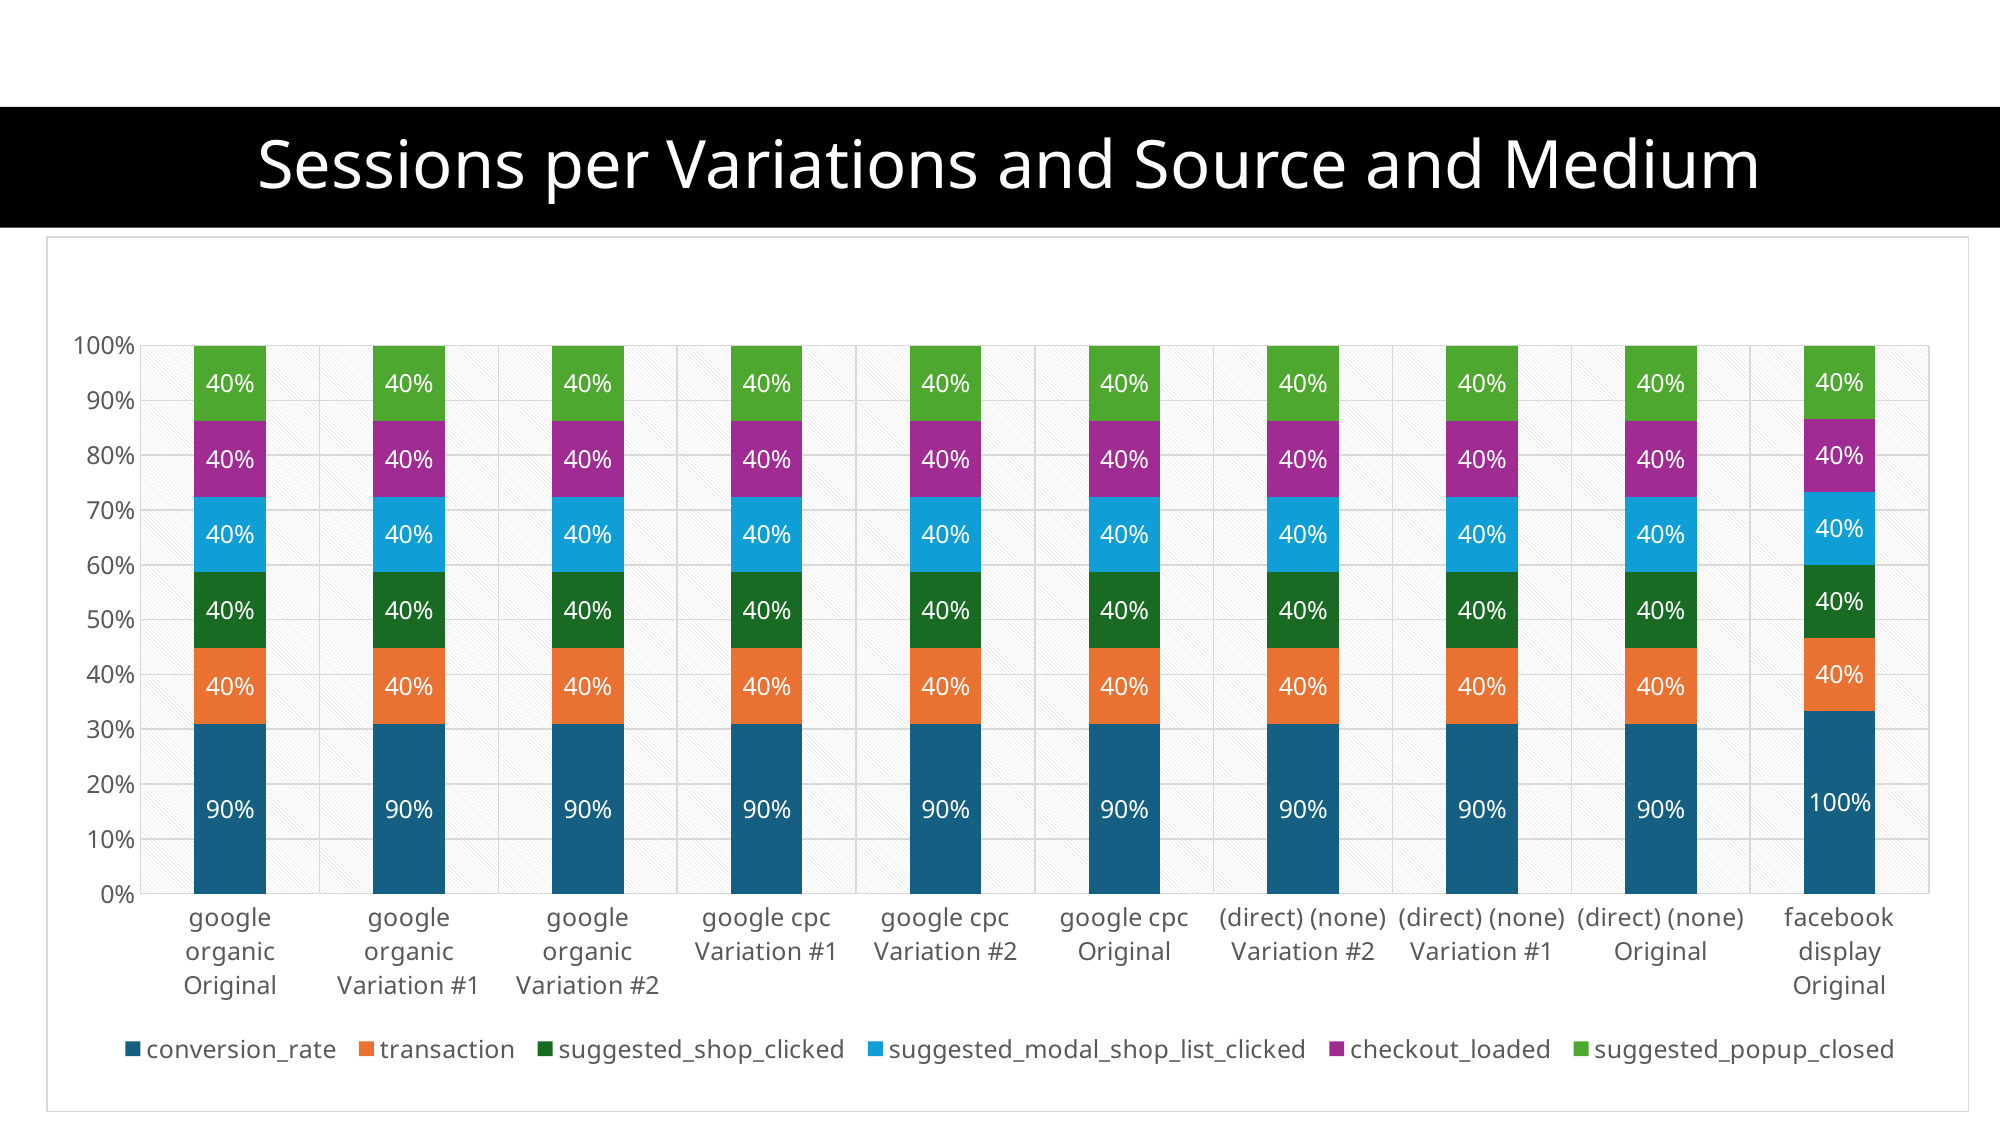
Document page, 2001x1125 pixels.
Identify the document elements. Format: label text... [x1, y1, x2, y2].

title Sessions per Variations and Source and Medium [91, 105, 1931, 228]
text_box [0, 105, 2000, 229]
chart [45, 235, 1970, 1113]
